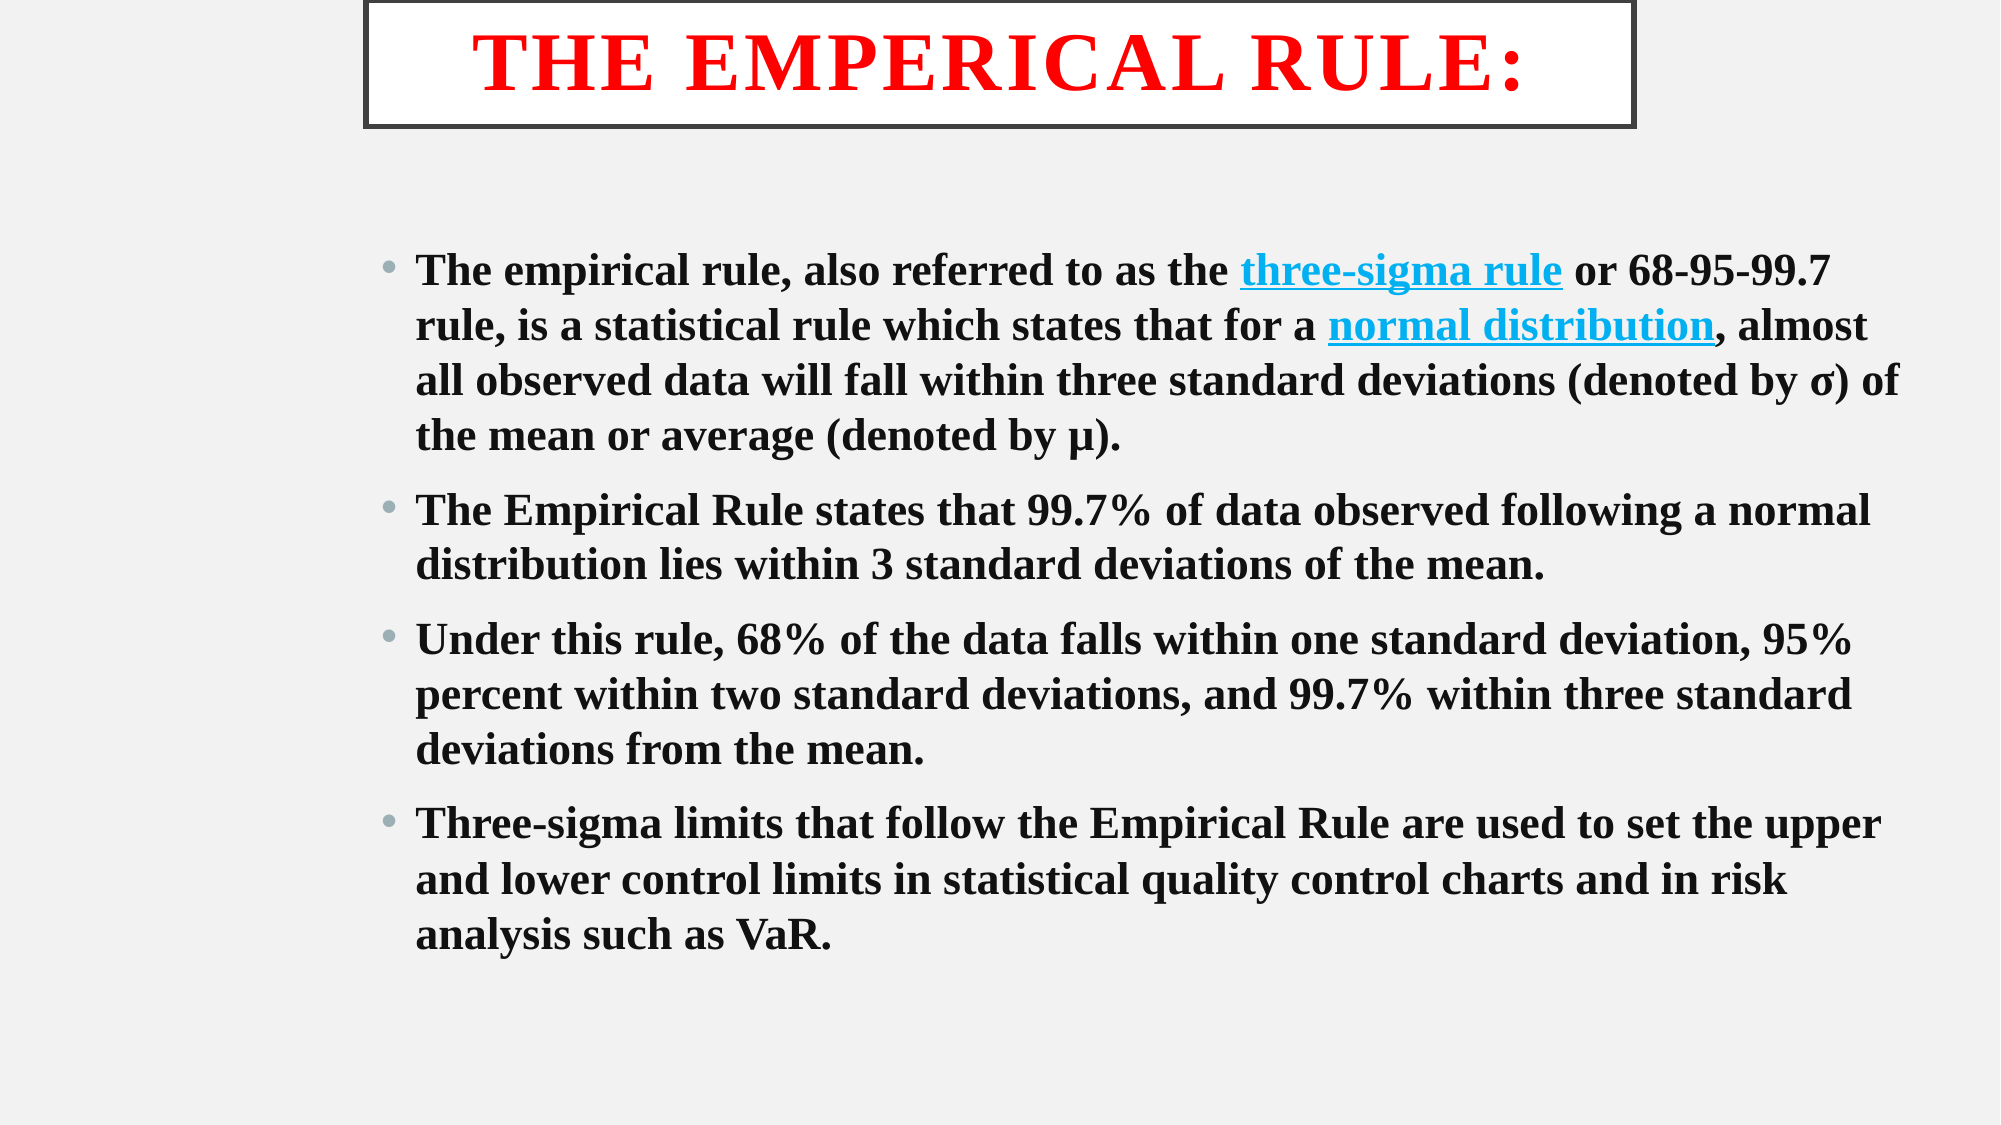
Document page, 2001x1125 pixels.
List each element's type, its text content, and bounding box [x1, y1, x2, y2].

title THE EMPERICAL RULE: [363, 0, 1637, 129]
list The empirical rule, also referred to as the three-sigma rule or 68-95-99.7 rule, is a statistical rule which states that for a normal distribution, almost all observed data will fall within three standard deviations (denoted by σ) of the mean or average (denoted by µ). The Empirical Rule states that 99.7% of data observed following a normal distribution lies within 3 standard deviations of the mean. Under this rule, 68% of the data falls within one standard deviation, 95% percent within two standard deviations, and 99.7% within three standard deviations from the mean. Three-sigma limits that follow the Empirical Rule are used to set the upper and lower control limits in statistical quality control charts and in risk analysis such as VaR. [366, 231, 1922, 975]
